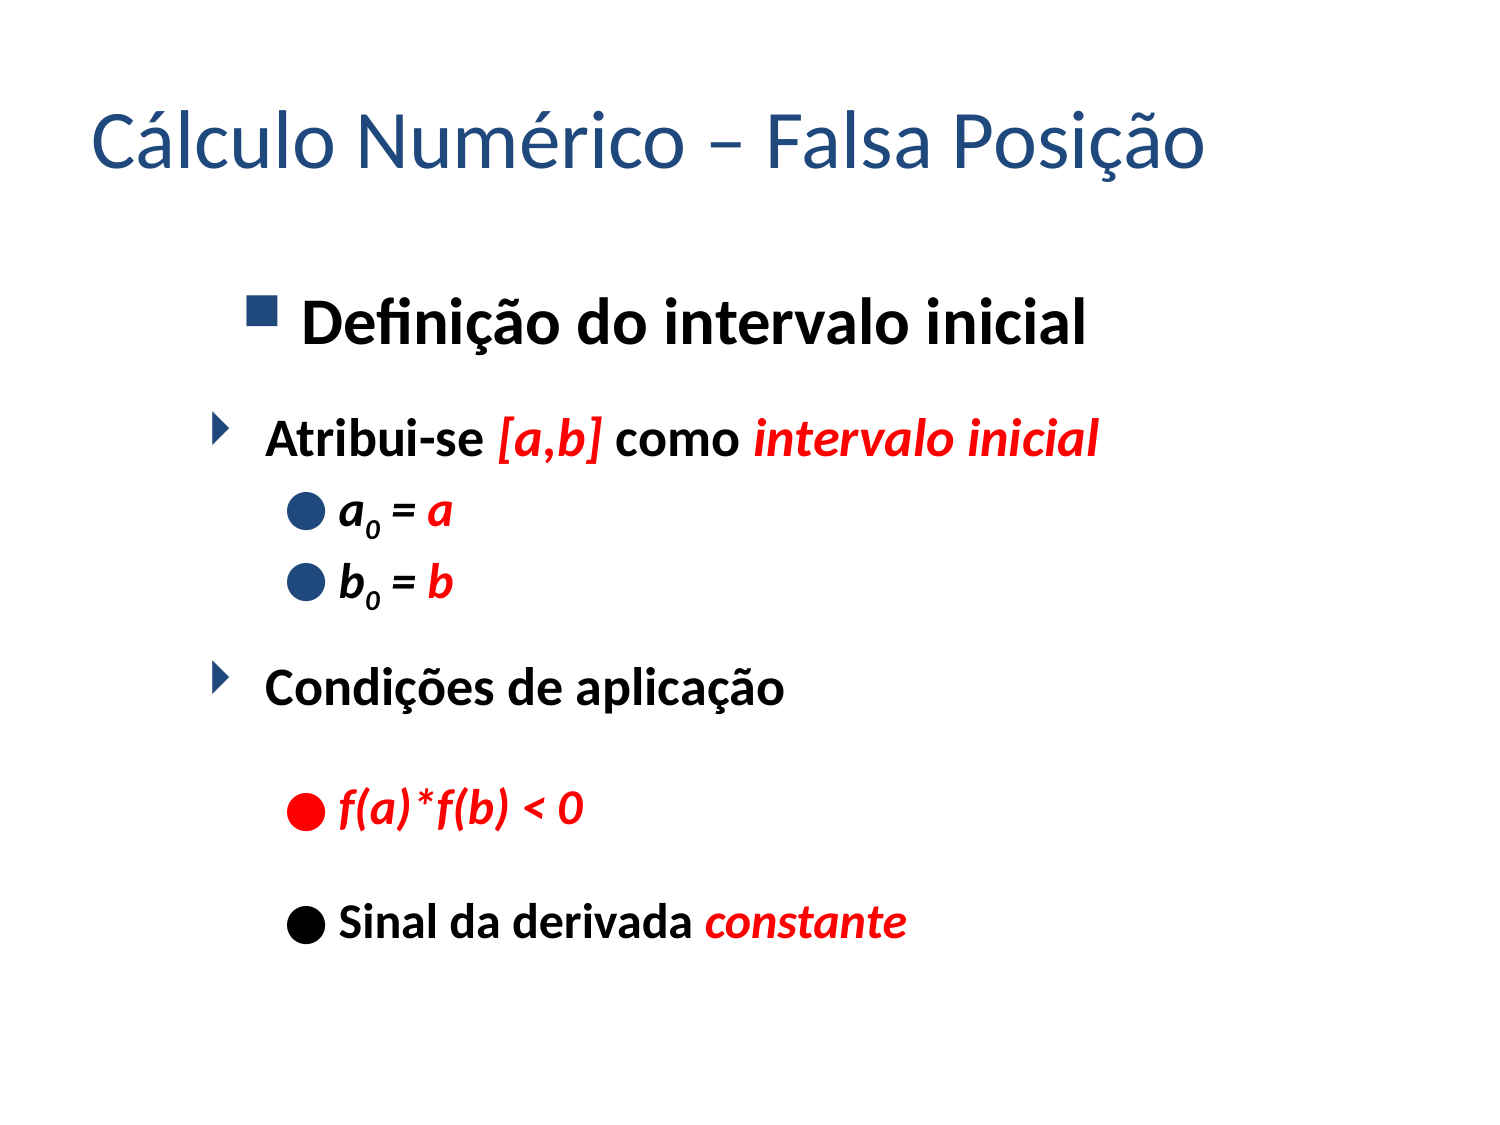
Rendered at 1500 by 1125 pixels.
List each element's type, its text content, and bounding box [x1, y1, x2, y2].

list Atribui-se [a,b] como intervalo inicial a0 = a b0 = b Condições de aplicação f(a)*f(b) < 0 Sinal da derivada constante [106, 401, 1434, 913]
title Definição do intervalo inicial [104, 269, 1227, 366]
text_box Cálculo Numérico – Falsa Posição [76, 90, 1473, 193]
